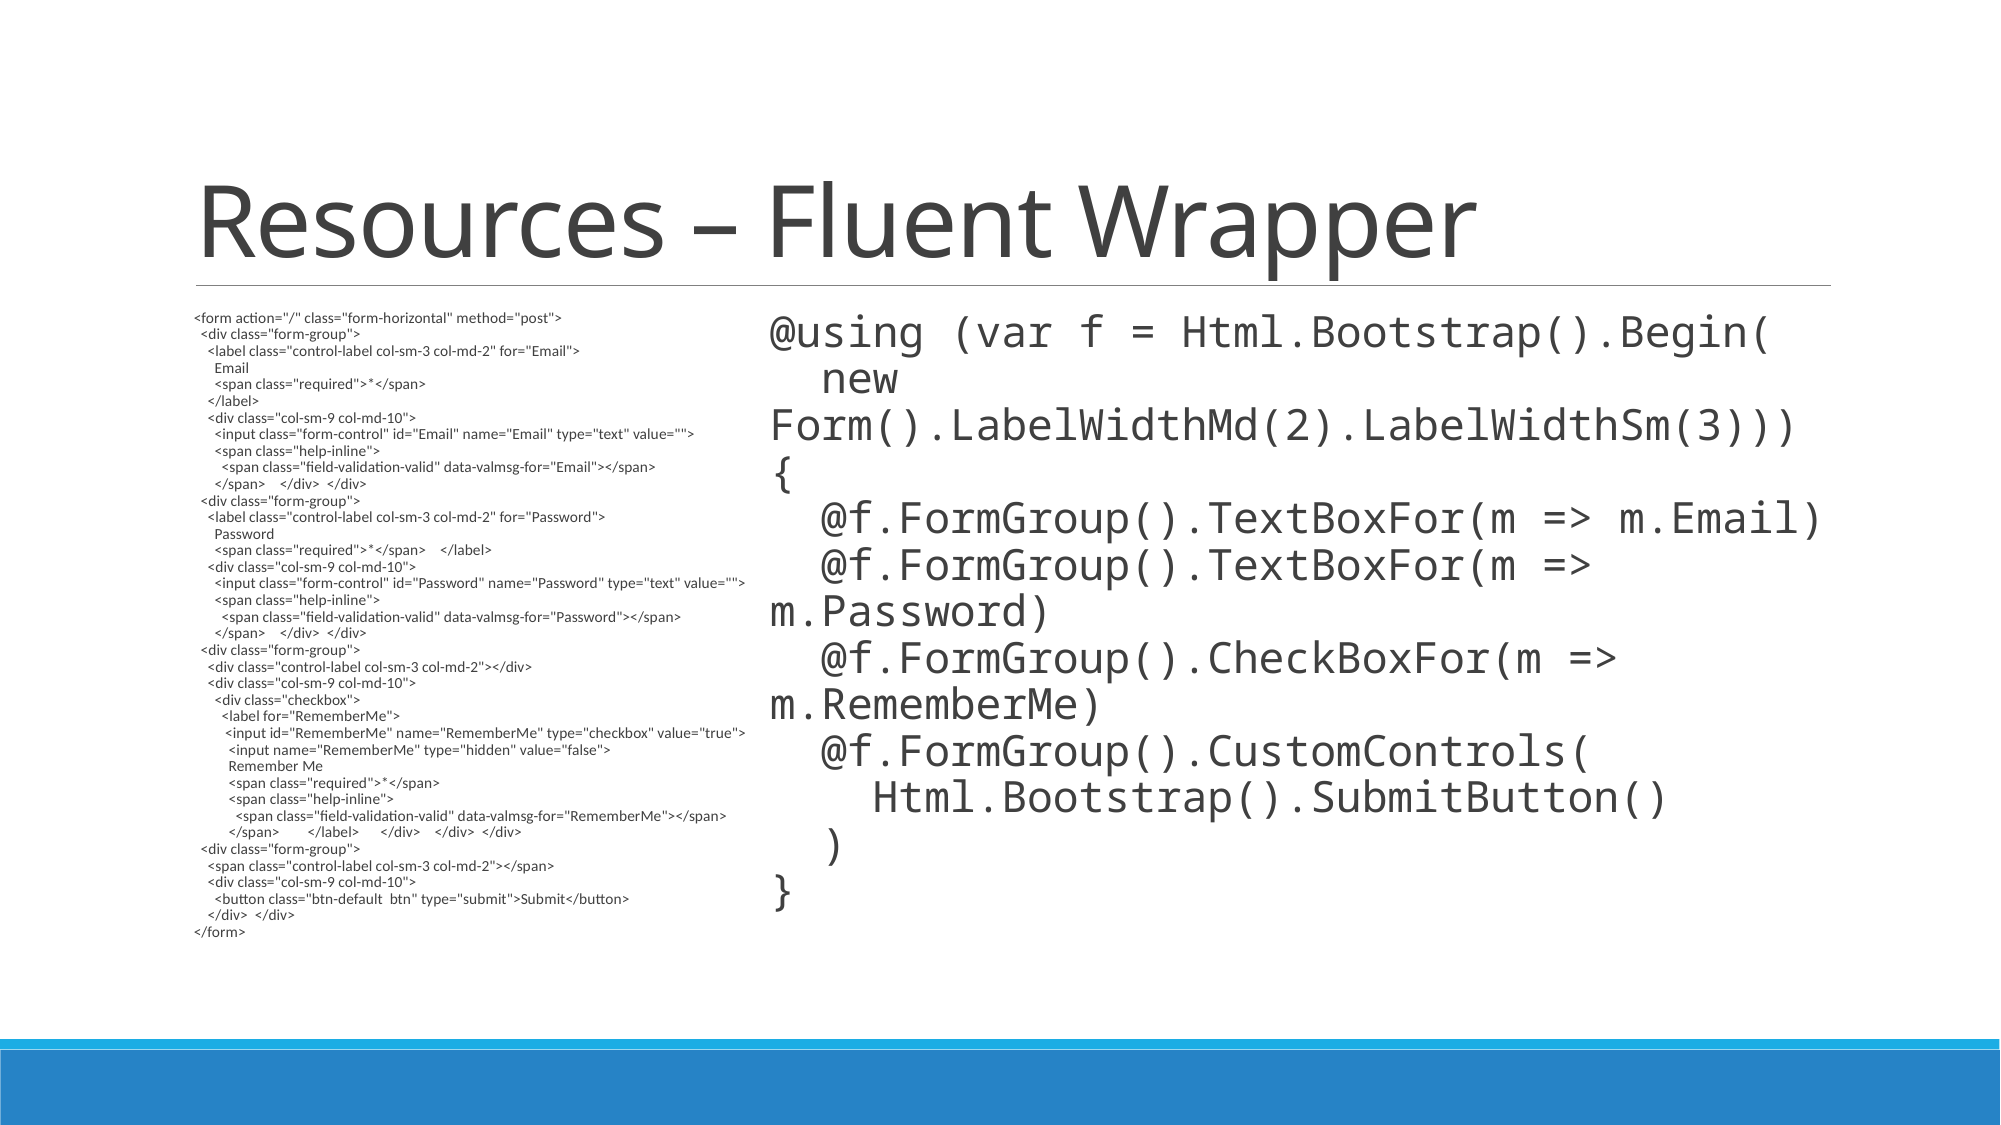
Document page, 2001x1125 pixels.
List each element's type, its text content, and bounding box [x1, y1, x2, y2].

list <form action="/" class="form-horizontal" method="post"> <div class="form-group"> <label class="control-label col-sm-3 col-md-2" for="Email"> Email <span class="required">*</span> </label> <div class="col-sm-9 col-md-10"> <input class="form-control" id="Email" name="Email" type="text" value=""> <span class="help-inline"> <span class="field-validation-valid" data-valmsg-for="Email"></span> </span> </div> </div> <div class="form-group"> <label class="control-label col-sm-3 col-md-2" for="Password"> Password <span class="required">*</span> </label> <div class="col-sm-9 col-md-10"> <input class="form-control" id="Password" name="Password" type="text" value=""> <span class="help-inline"> <span class="field-validation-valid" data-valmsg-for="Password"></span> </span> </div> </div> <div class="form-group"> <div class="control-label col-sm-3 col-md-2"></div> <div class="col-sm-9 col-md-10"> <div class="checkbox"> <label for="RememberMe"> <input id="RememberMe" name="RememberMe" type="checkbox" value="true"> <input name="RememberMe" type="hidden" value="false"> Remember Me <span class="required">*</span> <span class="help-inline"> <span class="field-validation-valid" data-valmsg-for="RememberMe"></span> </span> </label> </div> </div> </div> <div class="form-group"> <span class="control-label col-sm-3 col-md-2"></span> <div class="col-sm-9 col-md-10"> <button class="btn-default btn" type="submit">Submit</button> </div> </div> </form> [180, 302, 752, 963]
title Resources – Fluent Wrapper [180, 47, 1830, 285]
list @using (var f = Html.Bootstrap().Begin( new Form().LabelWidthMd(2).LabelWidthSm(3))) { @f.FormGroup().TextBoxFor(m => m.Email) @f.FormGroup().TextBoxFor(m => m.Password) @f.FormGroup().CheckBoxFor(m => m.RememberMe) @f.FormGroup().CustomControls( Html.Bootstrap().SubmitButton() ) } [752, 302, 1830, 963]
